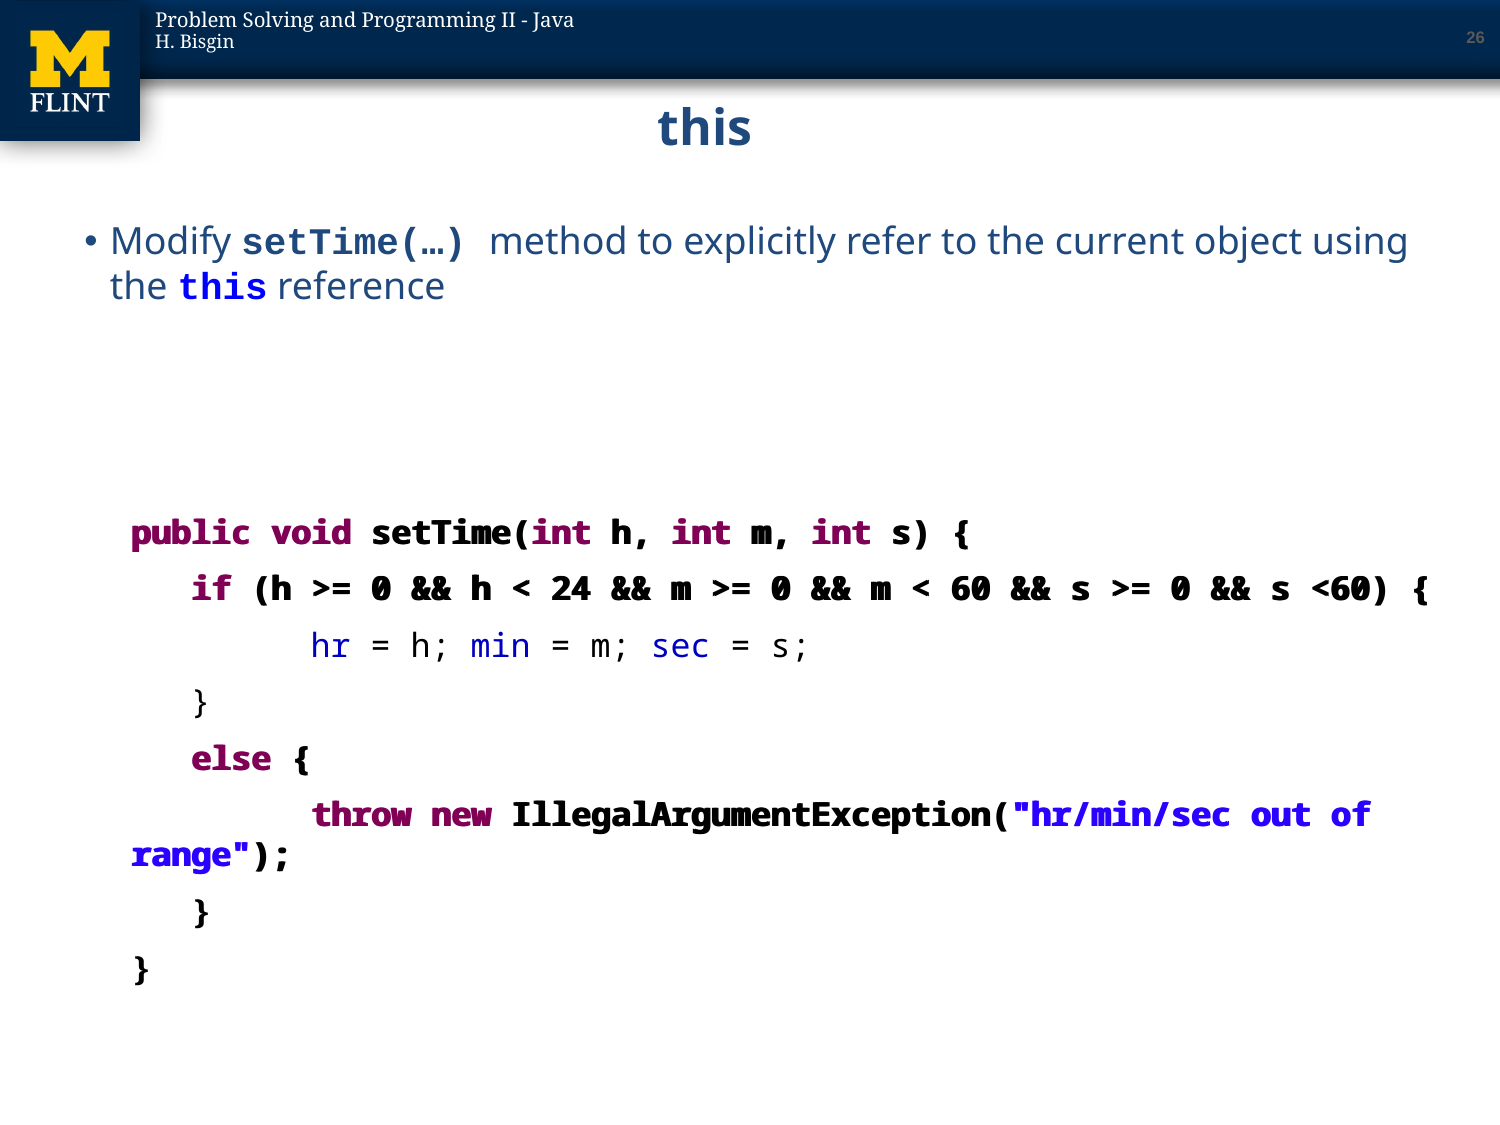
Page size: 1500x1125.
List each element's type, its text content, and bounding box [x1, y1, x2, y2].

title this [17, 62, 1393, 188]
list Modify setTime(…) method to explicitly refer to the current object using the this reference [53, 208, 1475, 1059]
slide_number 26 [1149, 6, 1500, 67]
text_box public void setTime(int h, int m, int s) { if (h >= 0 && h < 24 && m >= 0 && m < 60 && s >= 0 && s <60) { else { throw new IllegalArgumentException("hr/min/sec out of range"); } } [117, 503, 1500, 1044]
picture [0, 0, 1500, 1122]
